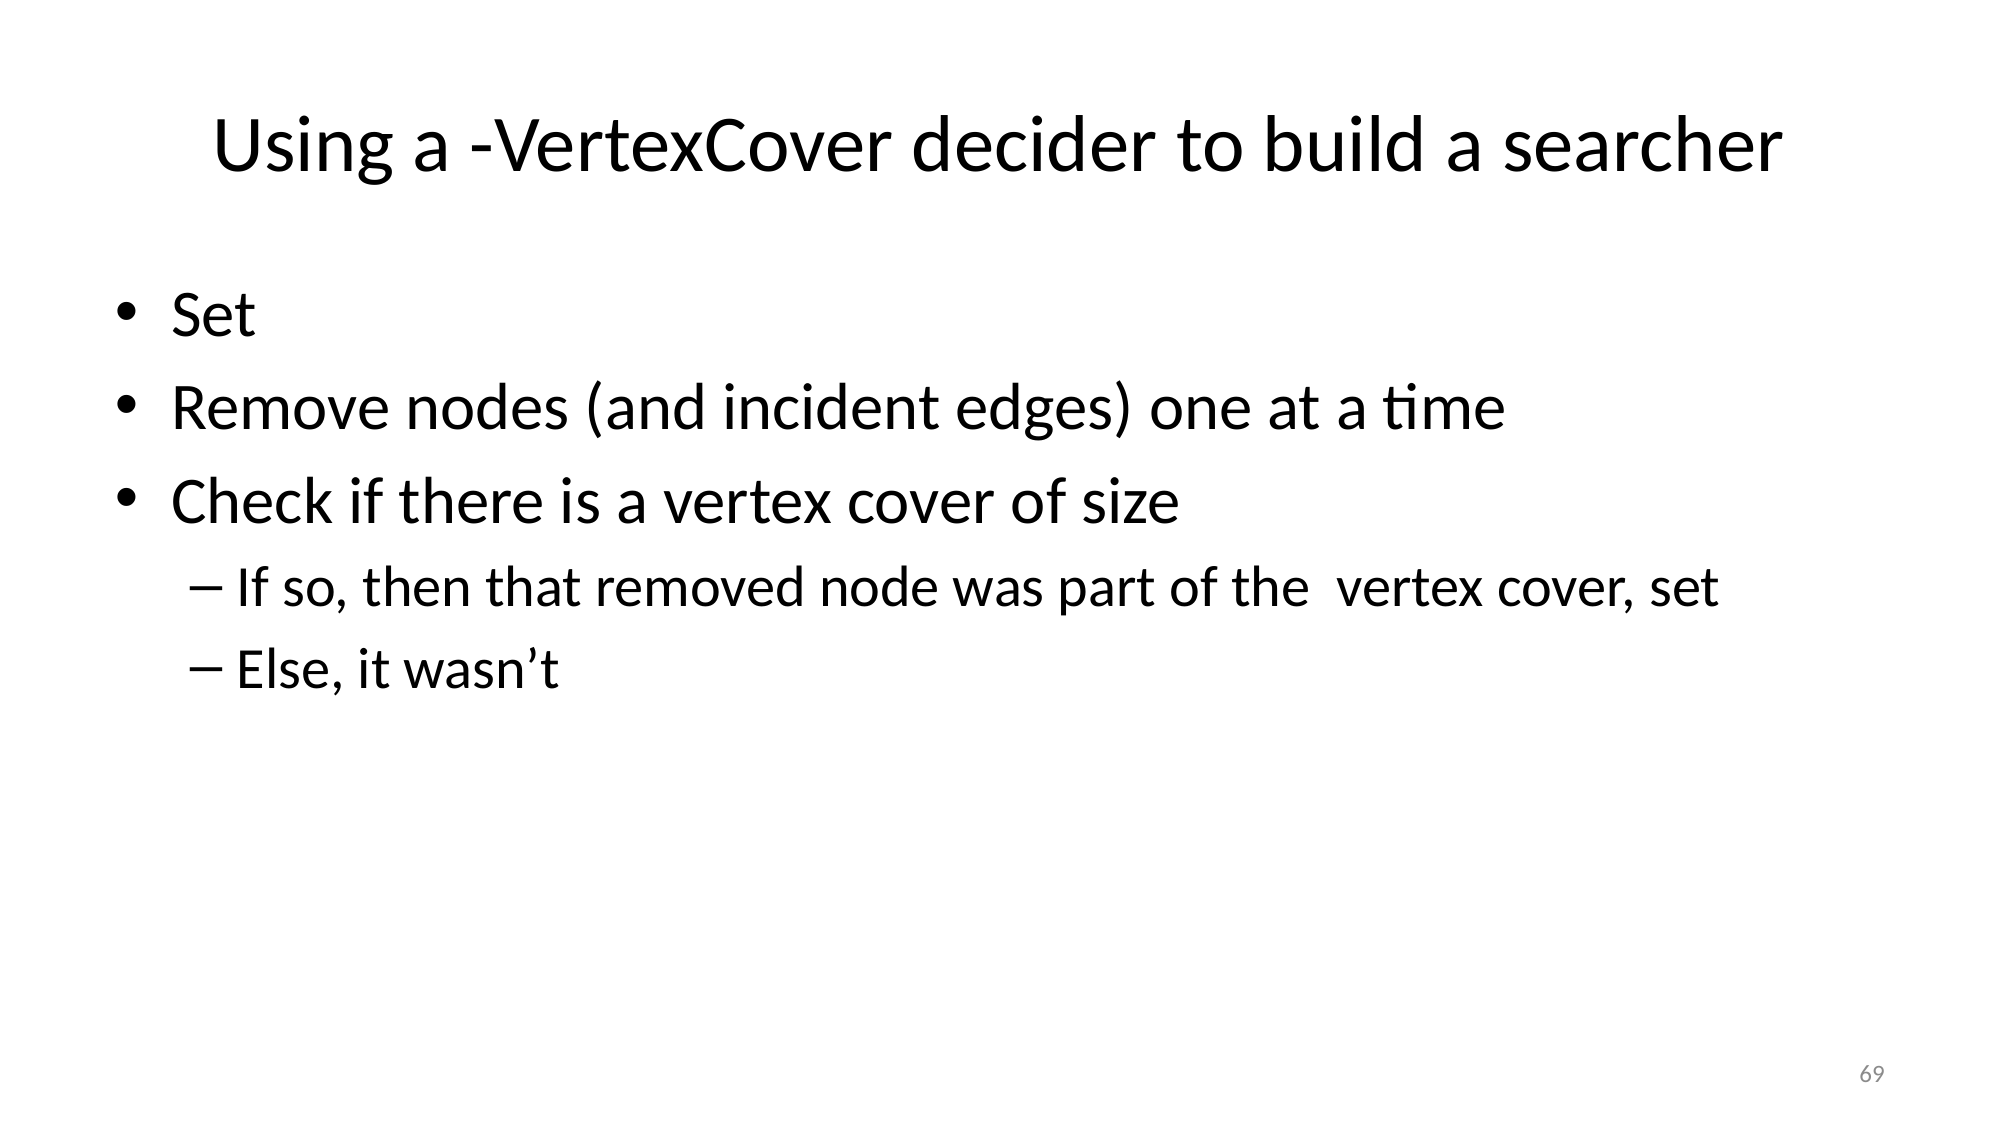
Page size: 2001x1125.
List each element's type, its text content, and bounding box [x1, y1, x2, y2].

slide_number 69 [1433, 1042, 1900, 1103]
